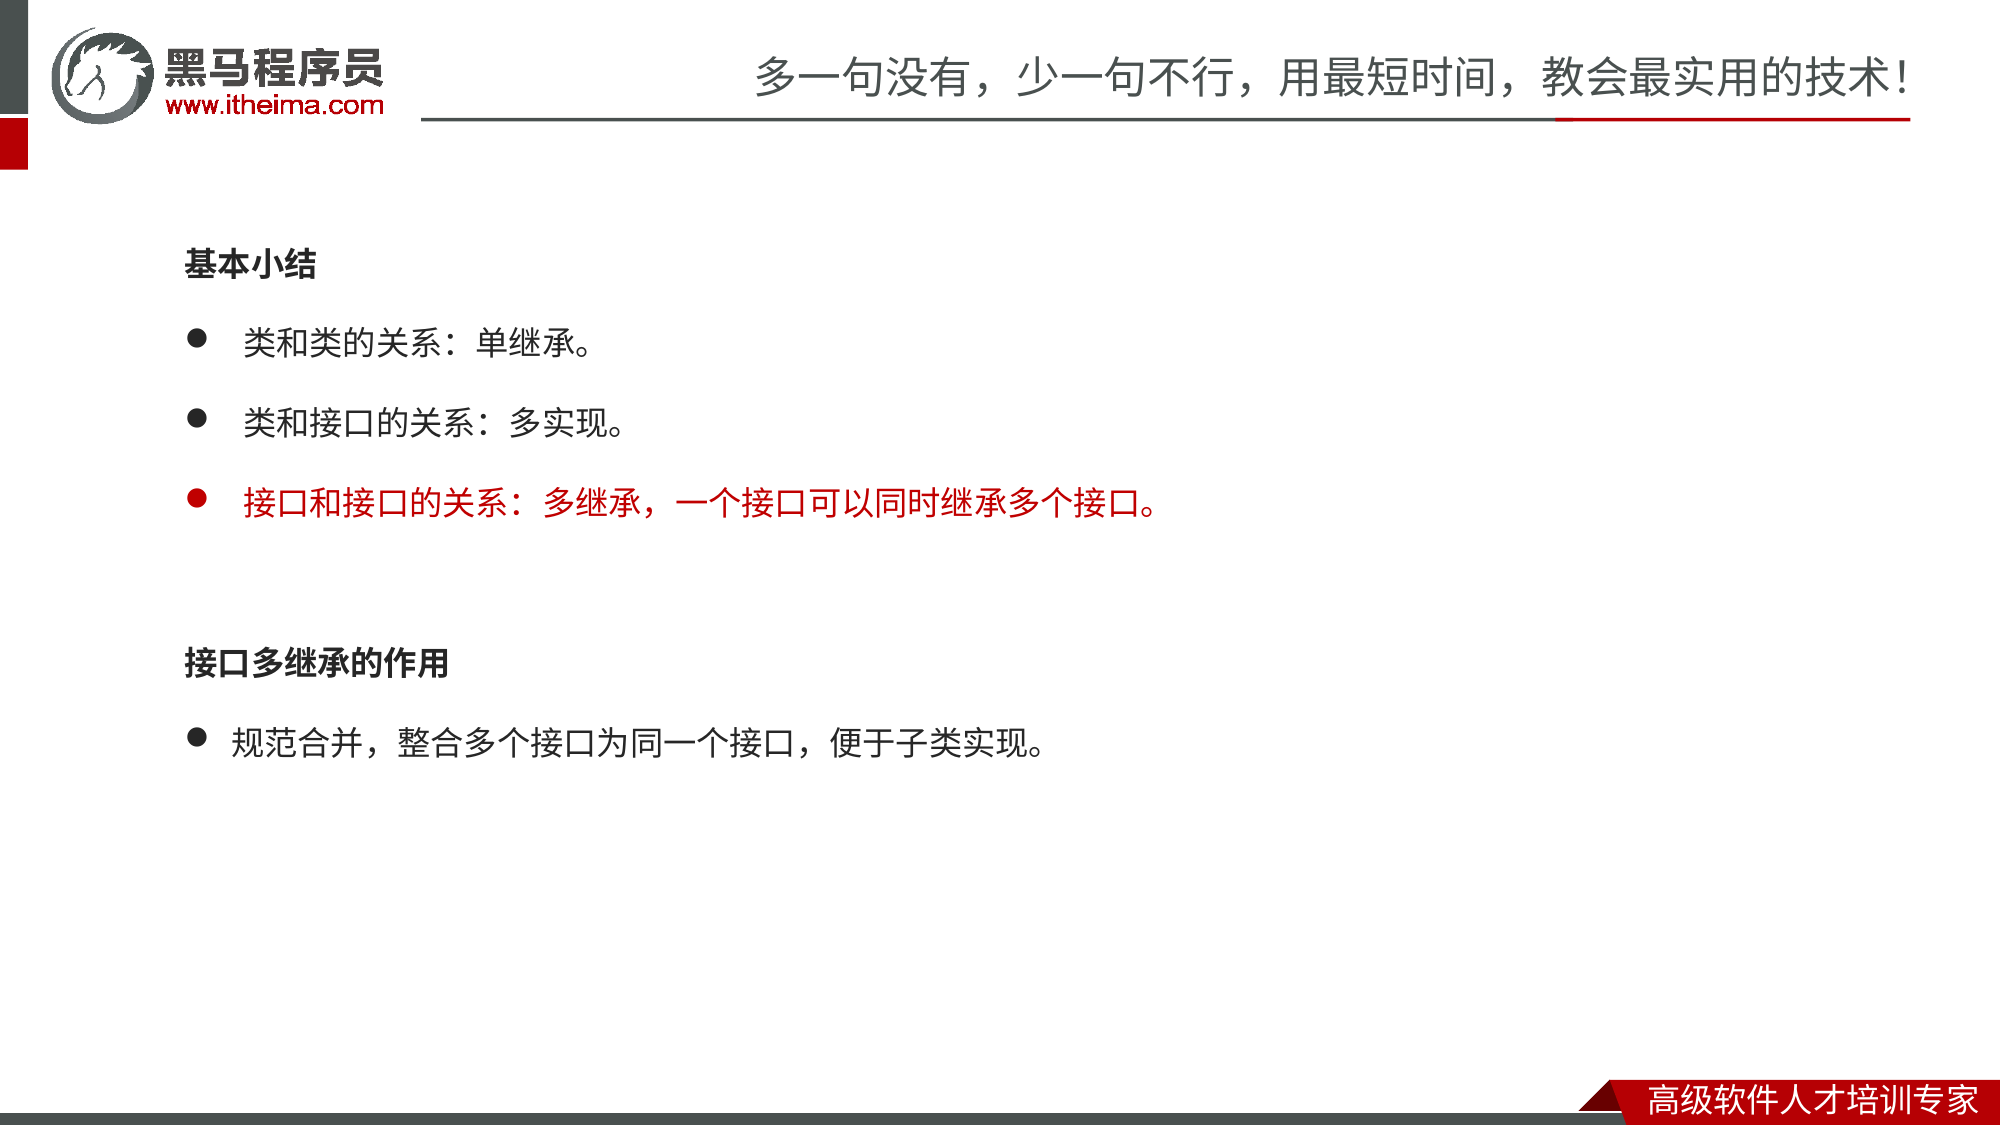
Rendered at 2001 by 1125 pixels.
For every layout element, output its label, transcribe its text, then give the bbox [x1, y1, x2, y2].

text_box 基本小结 类和类的关系：单继承。 类和接口的关系：多实现。 接口和接口的关系：多继承，一个接口可以同时继承多个接口。 接口多继承的作用 规范合并，整合多个接口为同一个接口，便于子类实现。 [169, 195, 1498, 769]
picture [50, 26, 384, 125]
